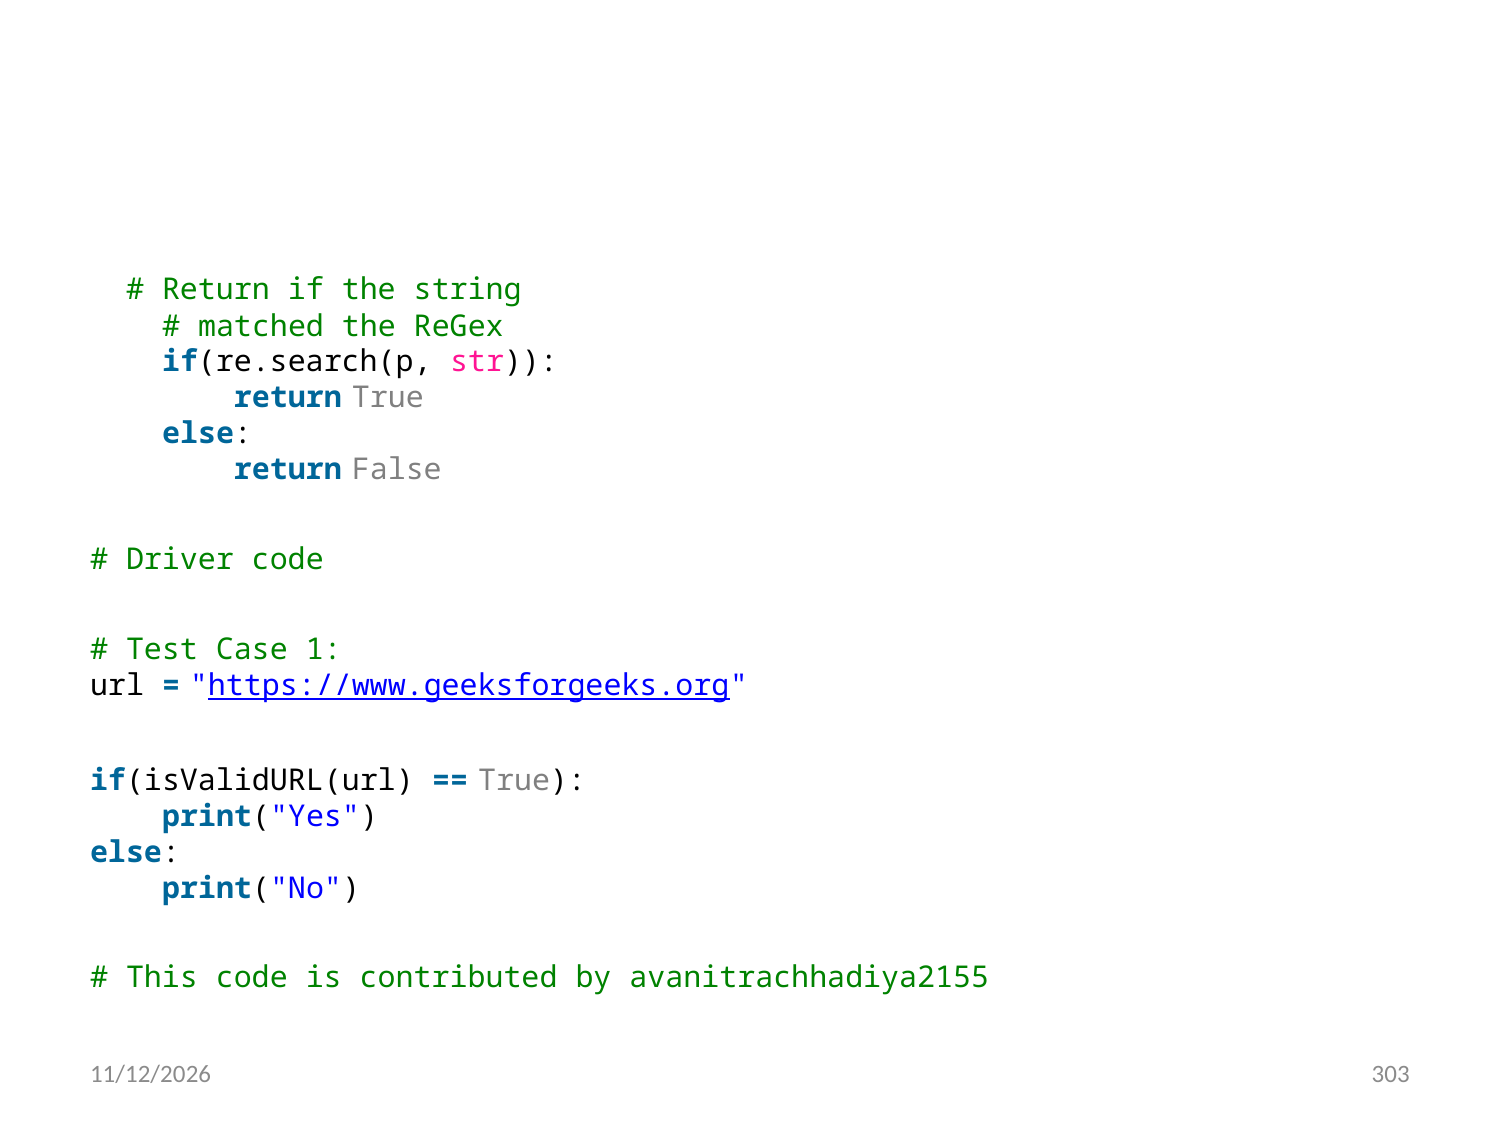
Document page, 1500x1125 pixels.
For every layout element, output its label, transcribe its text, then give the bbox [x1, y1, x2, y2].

slide_number 303 [1074, 1042, 1425, 1103]
list # Return if the string # matched the ReGex if(re.search(p, str)): return True else: return False # Driver code # Test Case 1: url = "https://www.geeksforgeeks.org" if(isValidURL(url) == True): print("Yes") else: print("No") # This code is contributed by avanitrachhadiya2155 [75, 262, 1425, 1005]
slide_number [75, 1042, 425, 1103]
